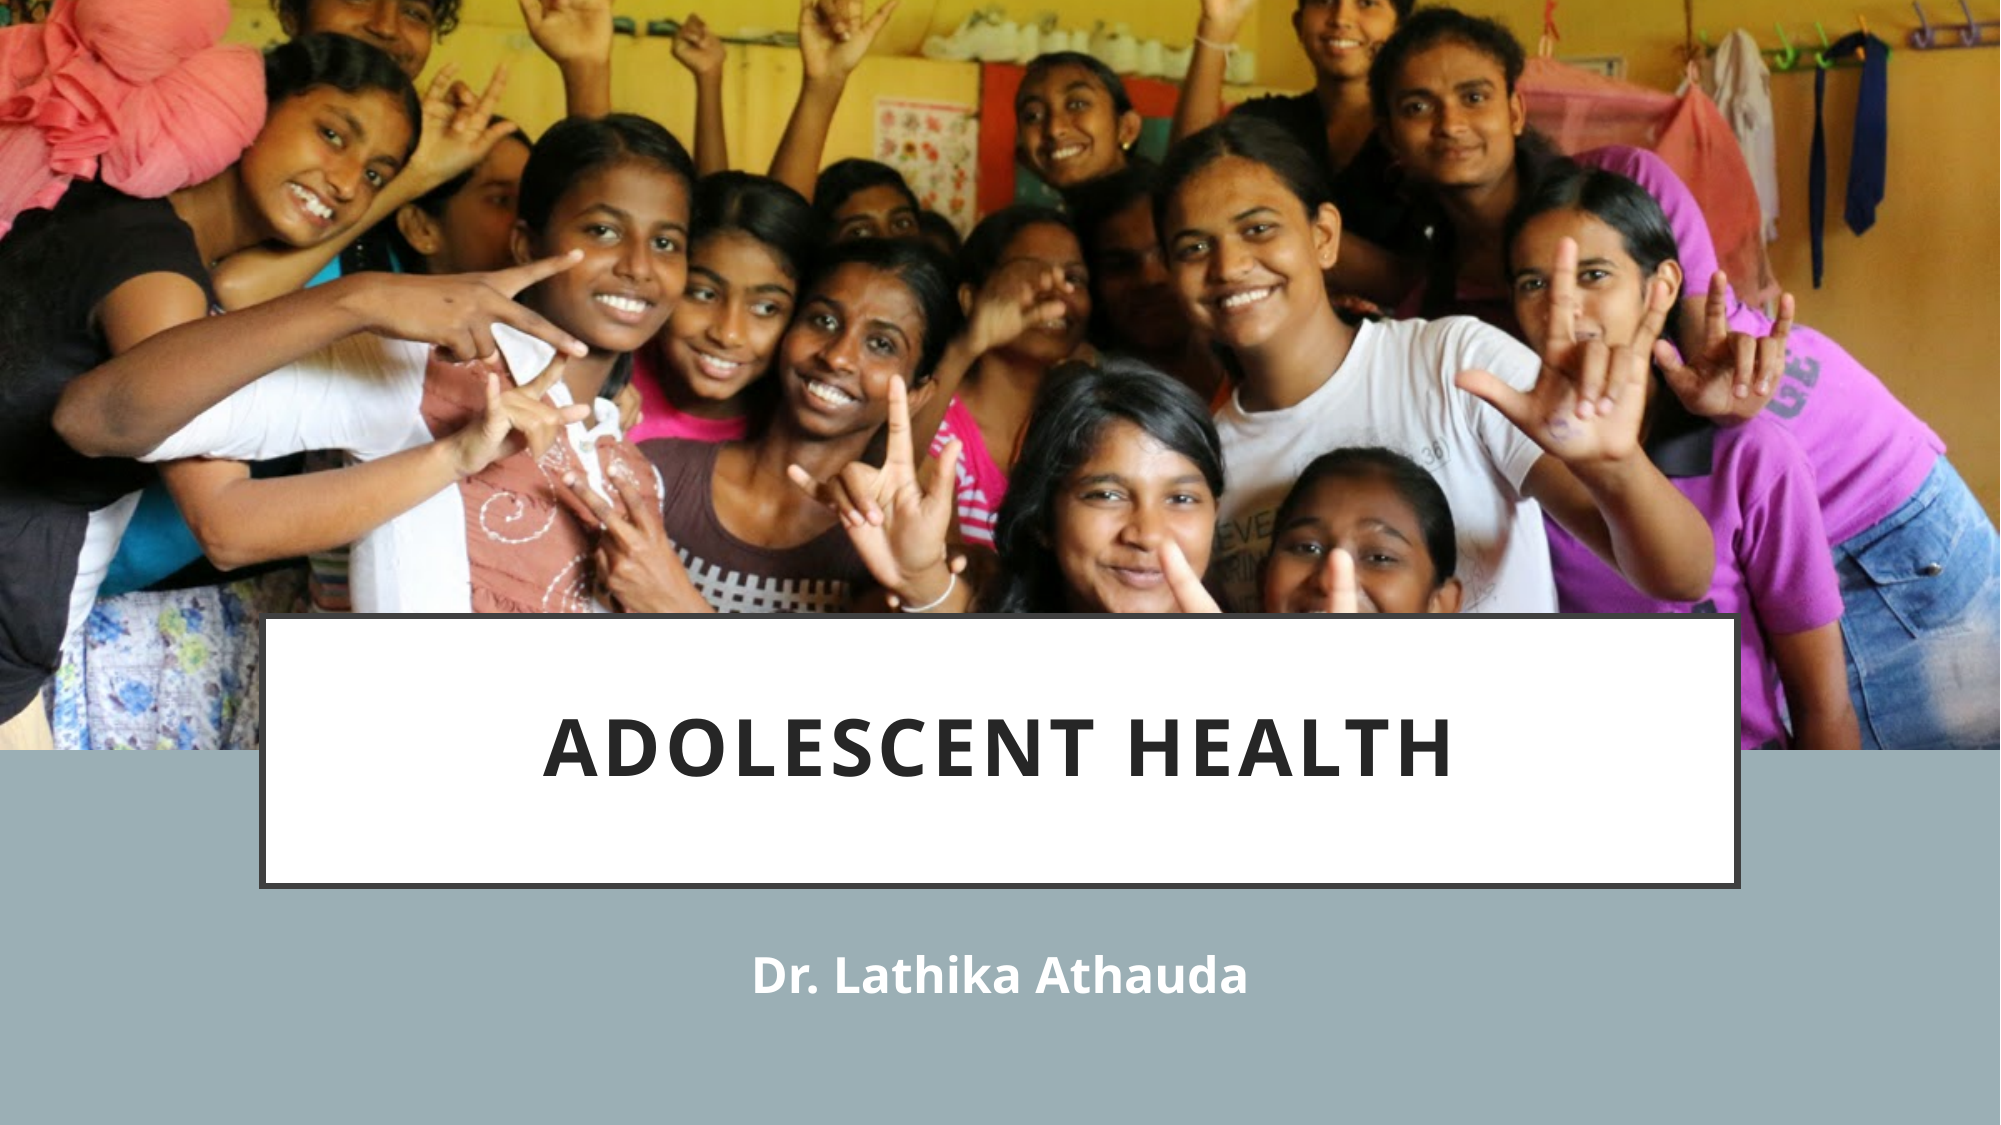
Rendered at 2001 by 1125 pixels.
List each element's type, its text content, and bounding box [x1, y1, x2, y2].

subtitle Dr. Lathika Athauda [442, 935, 1558, 1020]
picture [0, 0, 2000, 750]
title Adolescent Health [259, 750, 1741, 889]
